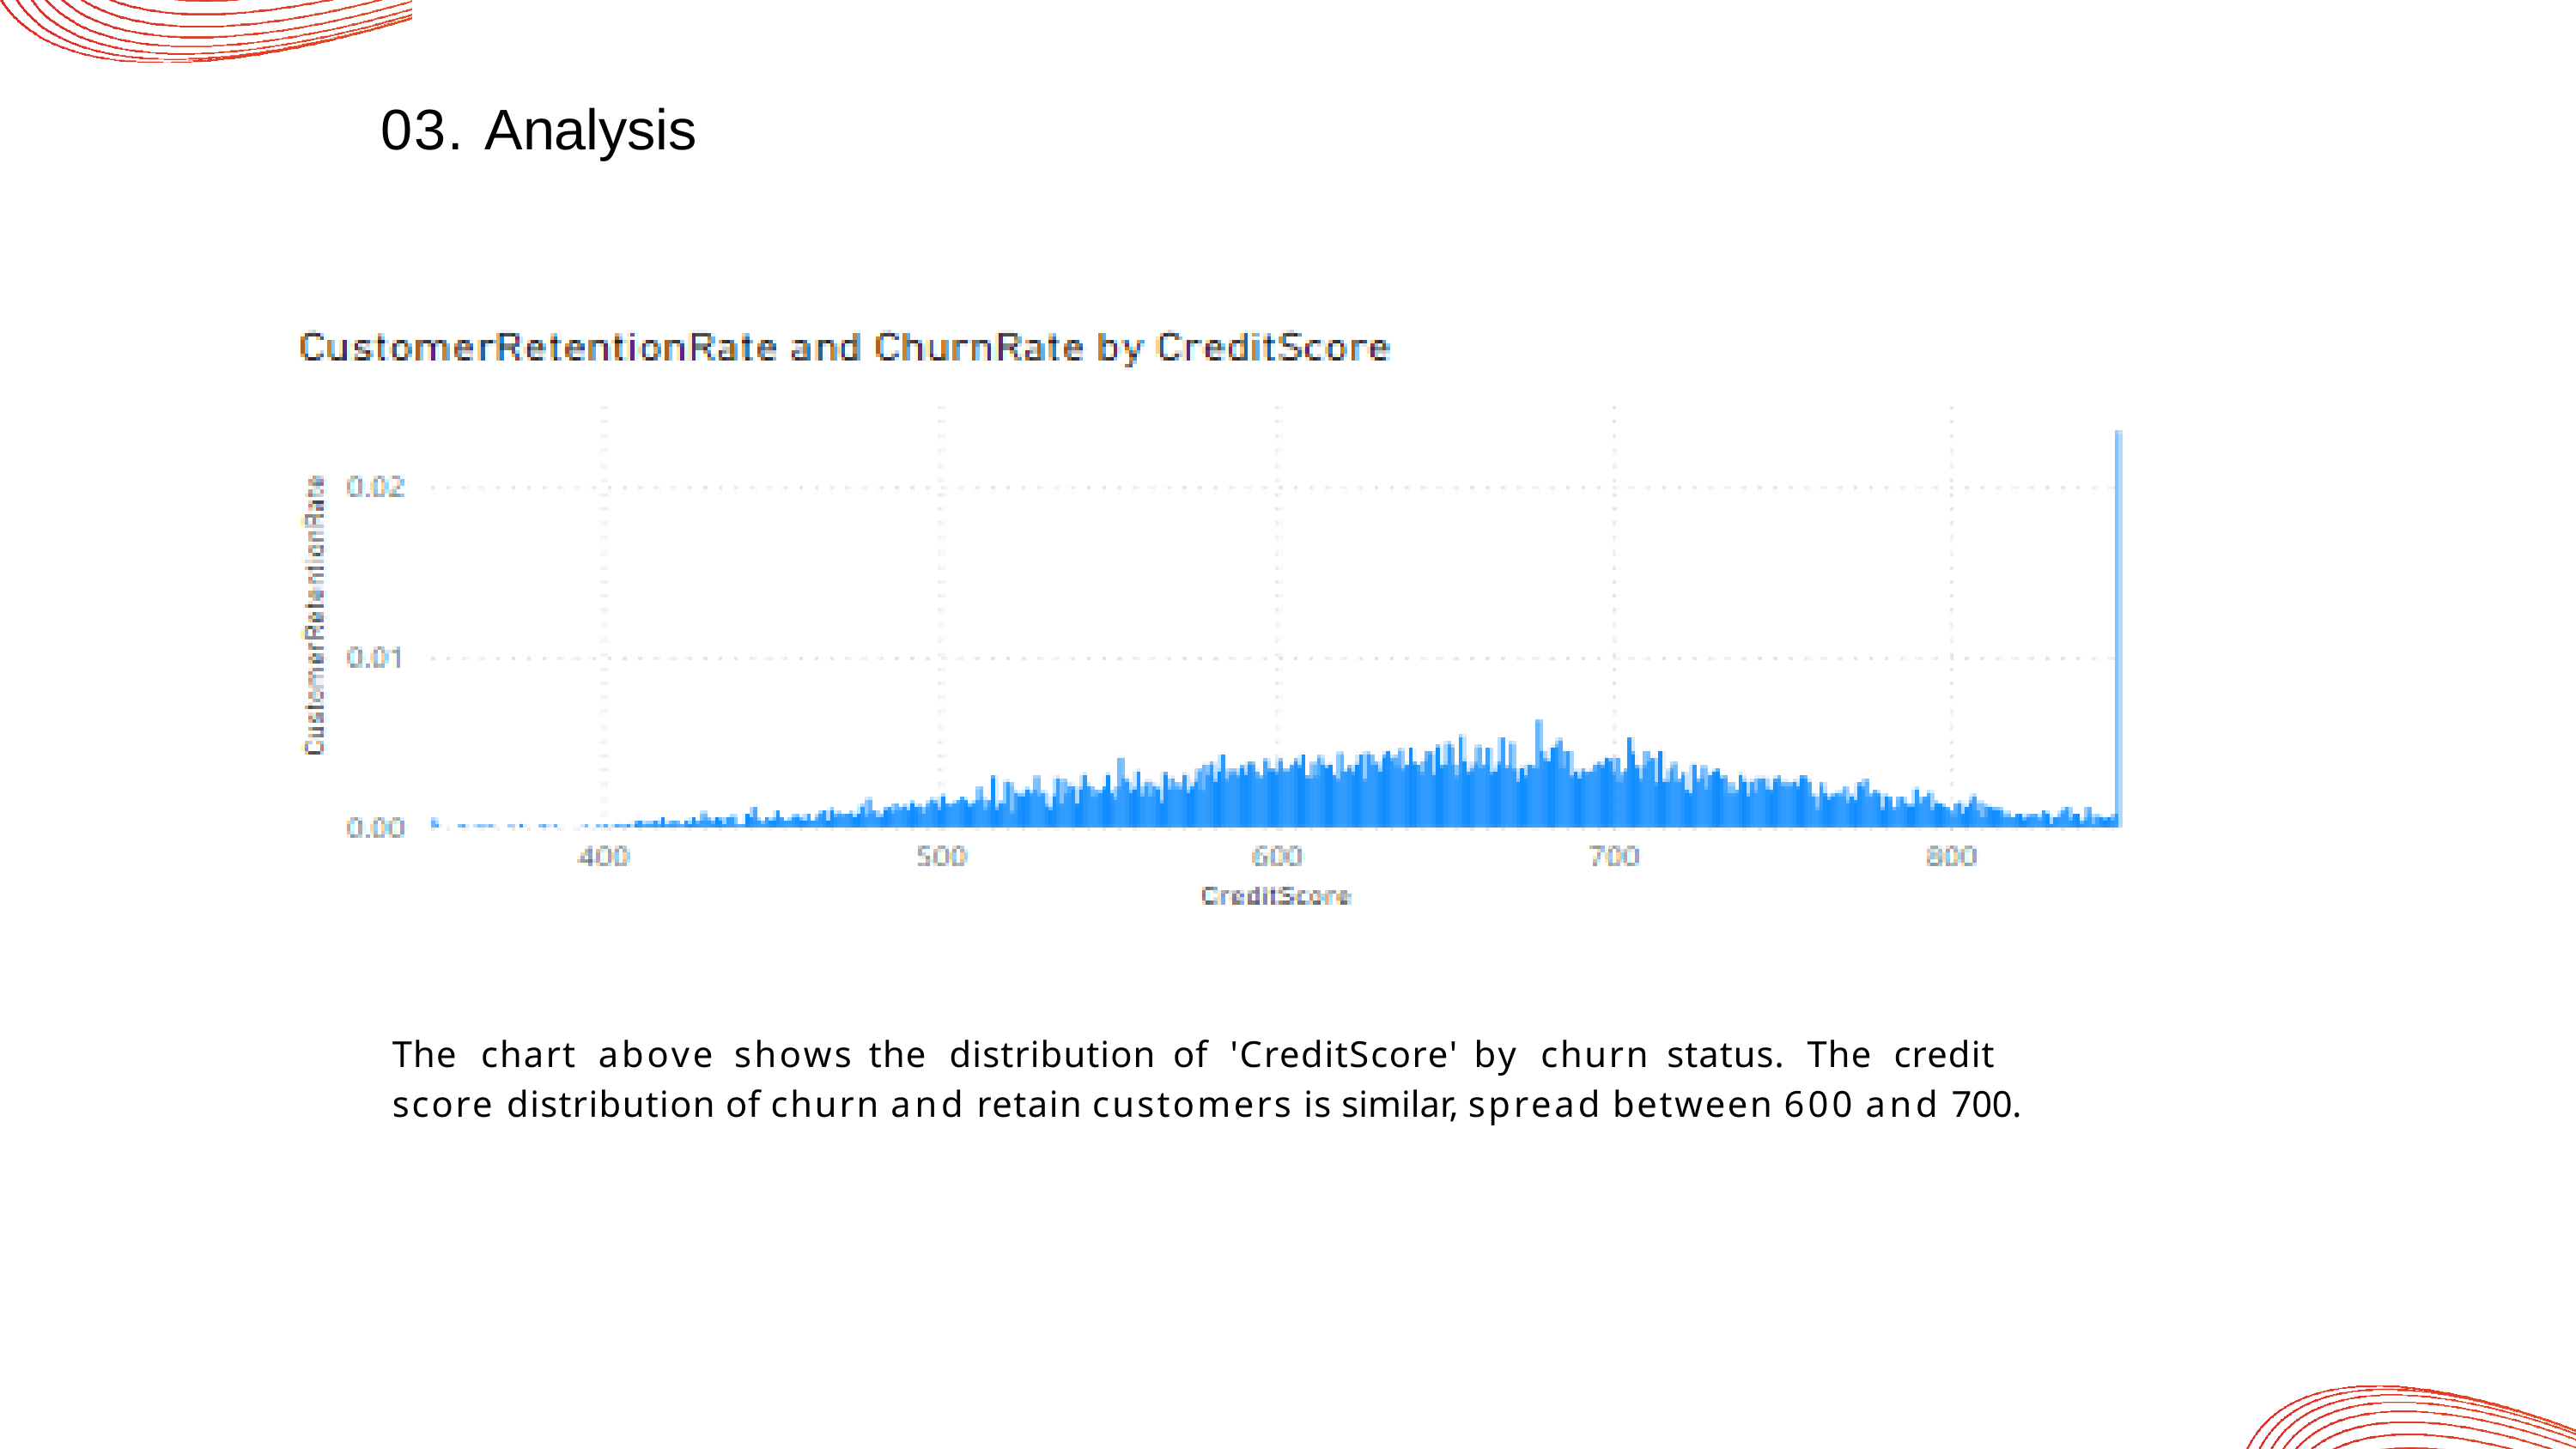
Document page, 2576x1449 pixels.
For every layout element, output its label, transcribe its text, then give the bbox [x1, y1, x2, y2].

text_box The chart above shows the distribution of 'CreditScore' by churn status. The credit score distribution of churn and retain customers is similar, spread between 600 and 700. [390, 1023, 2118, 1125]
title 03. Analysis [379, 84, 2162, 313]
picture [270, 316, 2188, 961]
picture [2246, 1385, 2576, 1449]
picture [0, 0, 413, 282]
